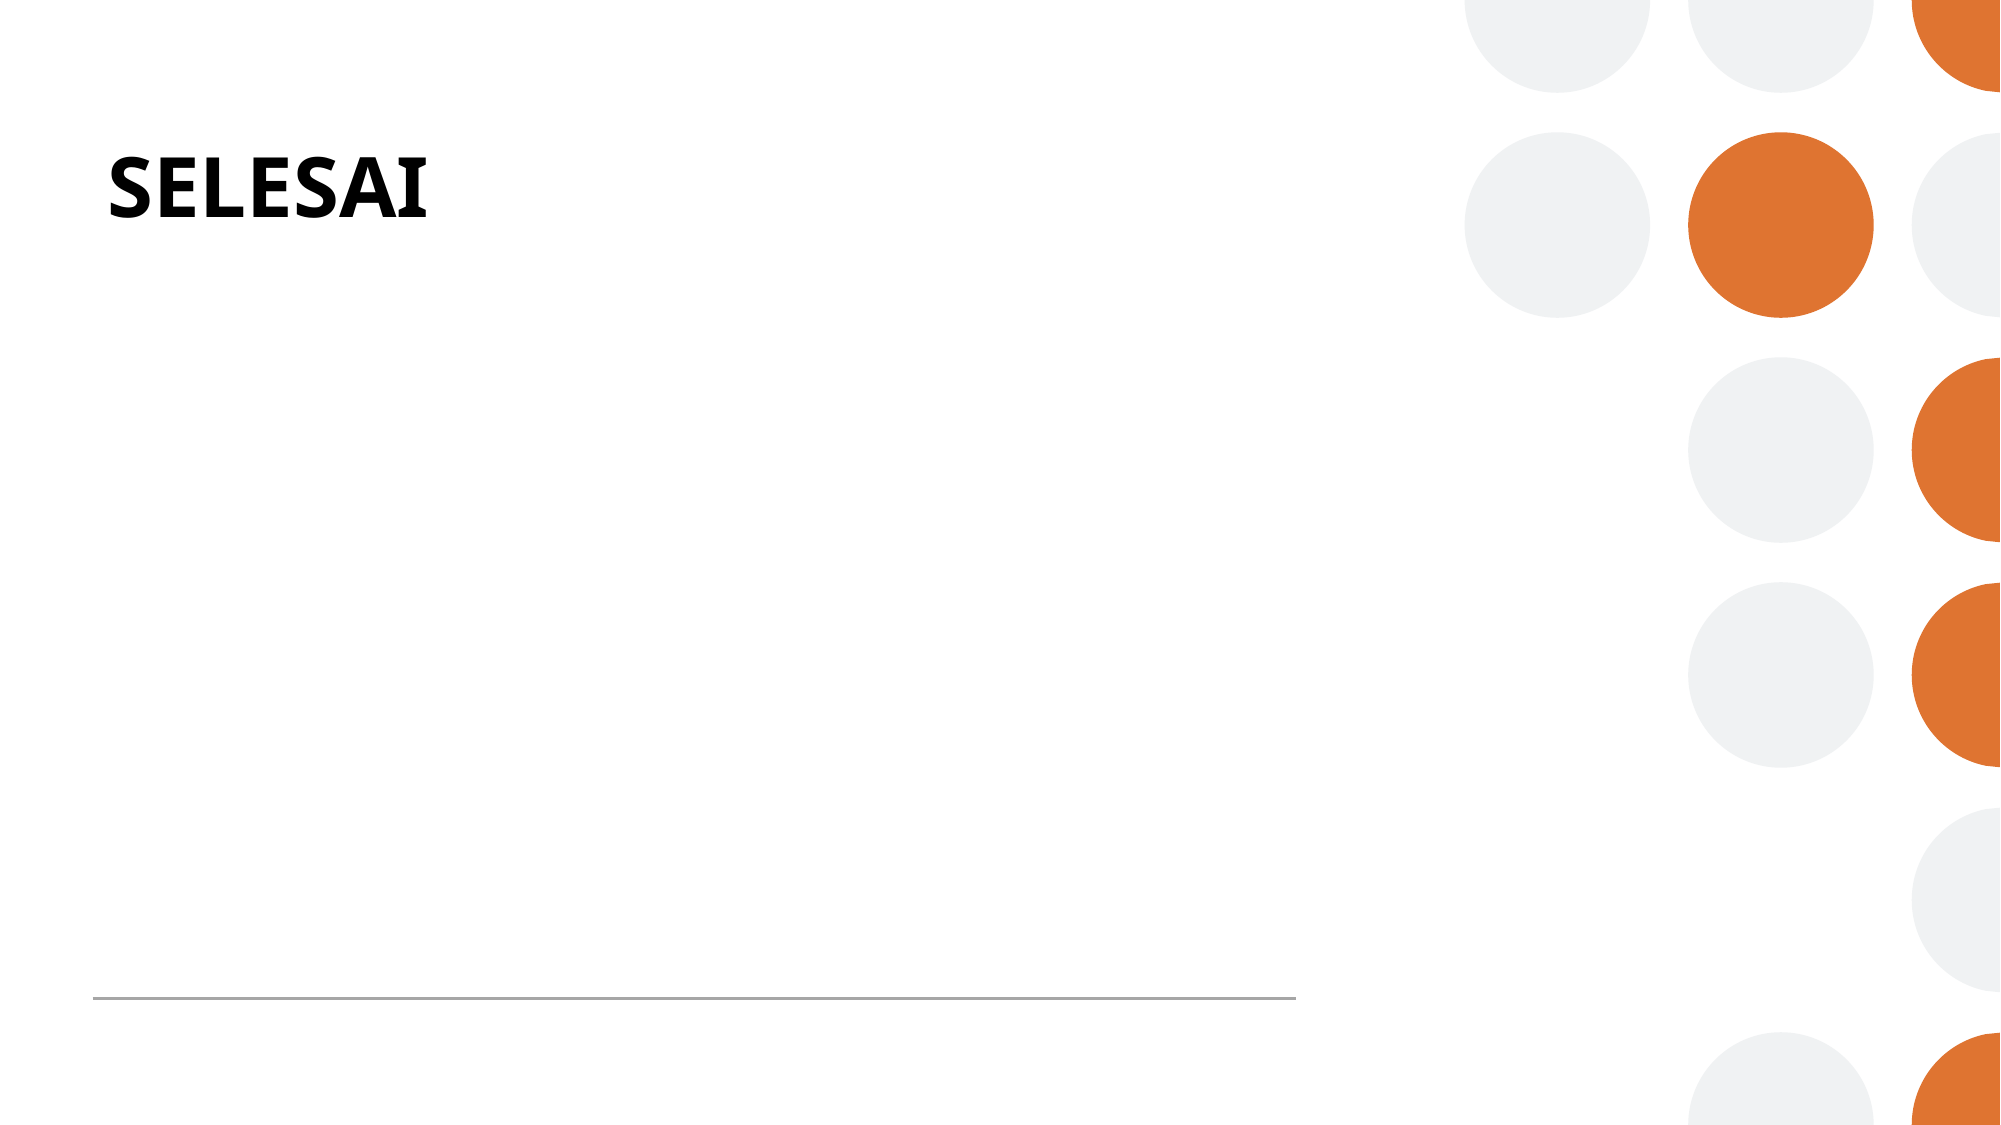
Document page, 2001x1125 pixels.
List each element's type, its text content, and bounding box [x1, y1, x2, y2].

title SELESAI [92, 126, 1297, 335]
